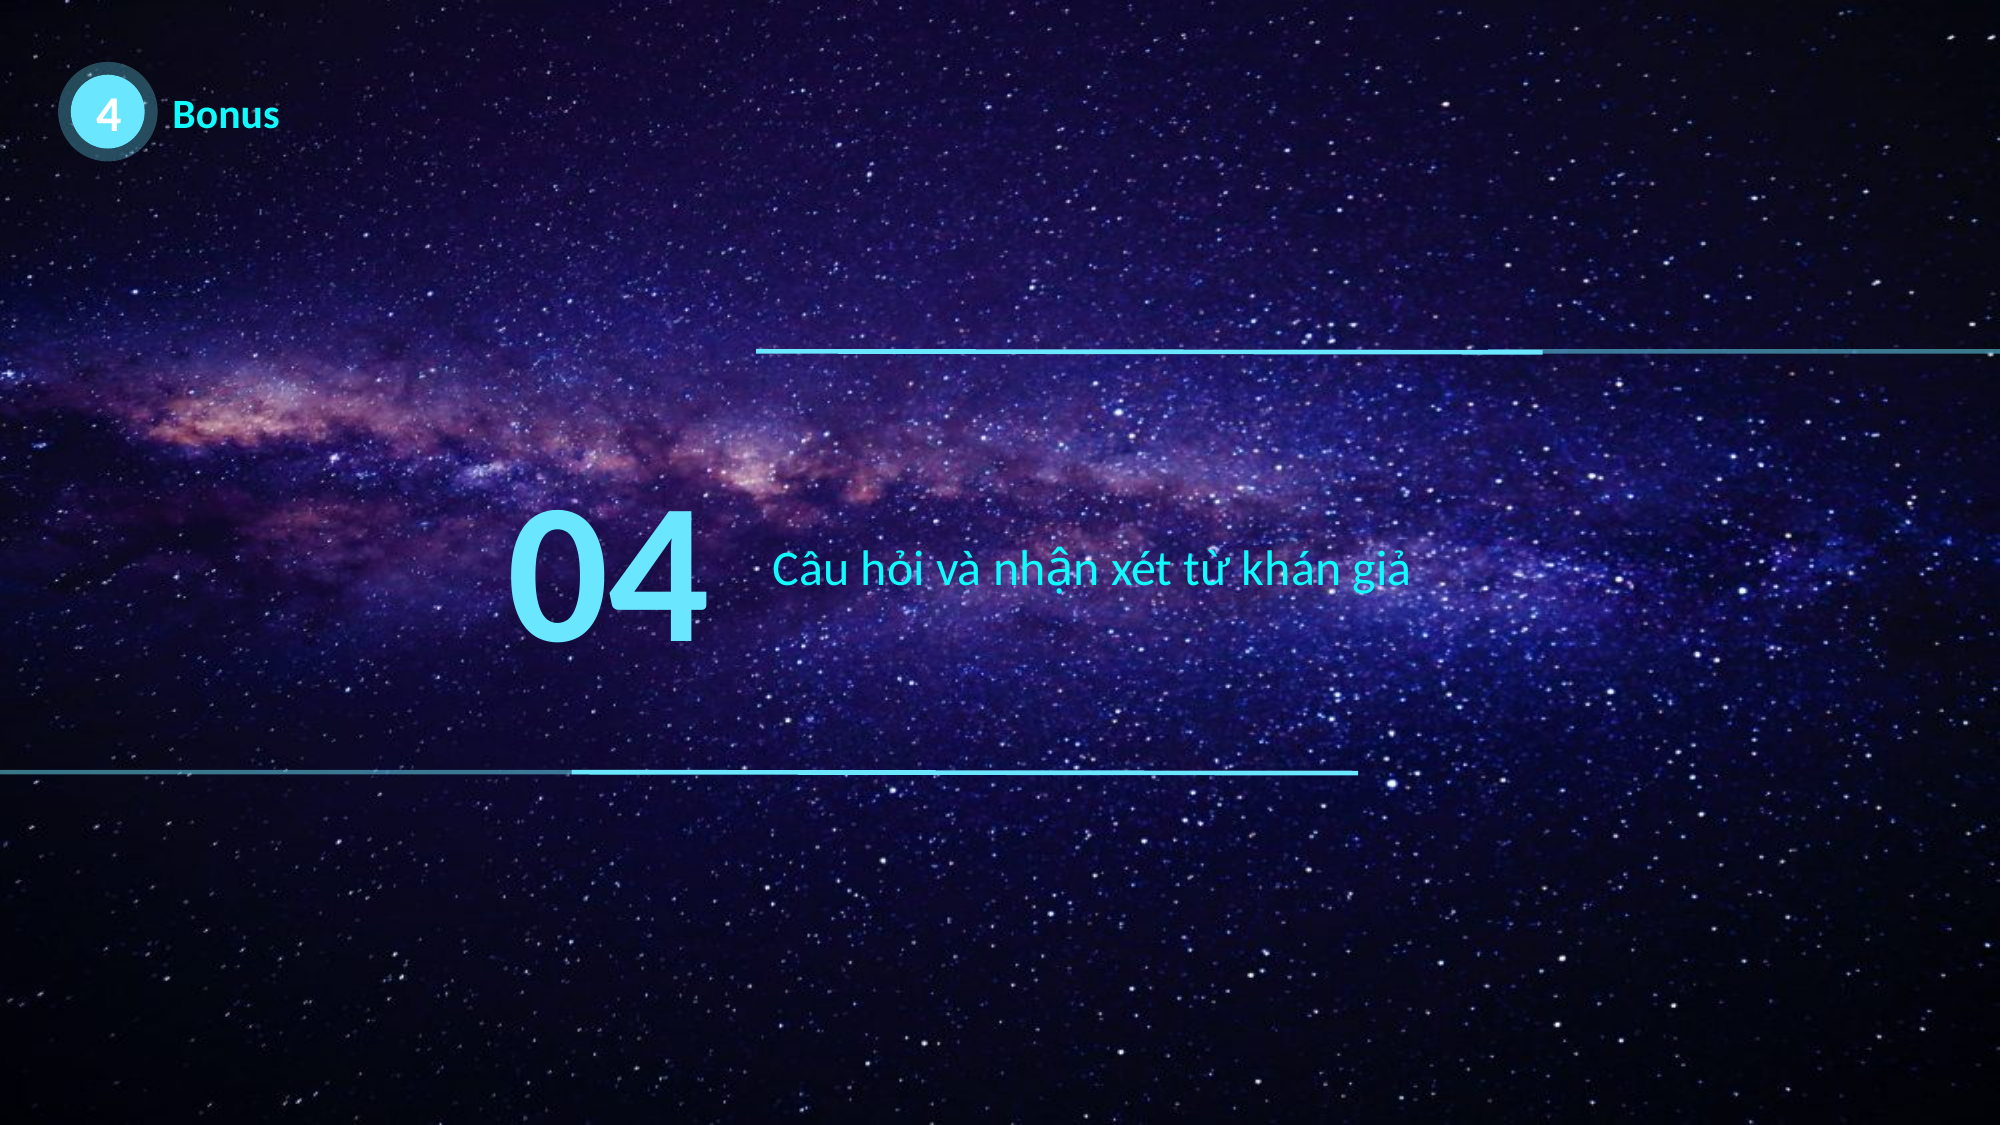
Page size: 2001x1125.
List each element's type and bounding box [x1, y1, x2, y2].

picture [0, 0, 2000, 1125]
text_box [58, 61, 158, 162]
